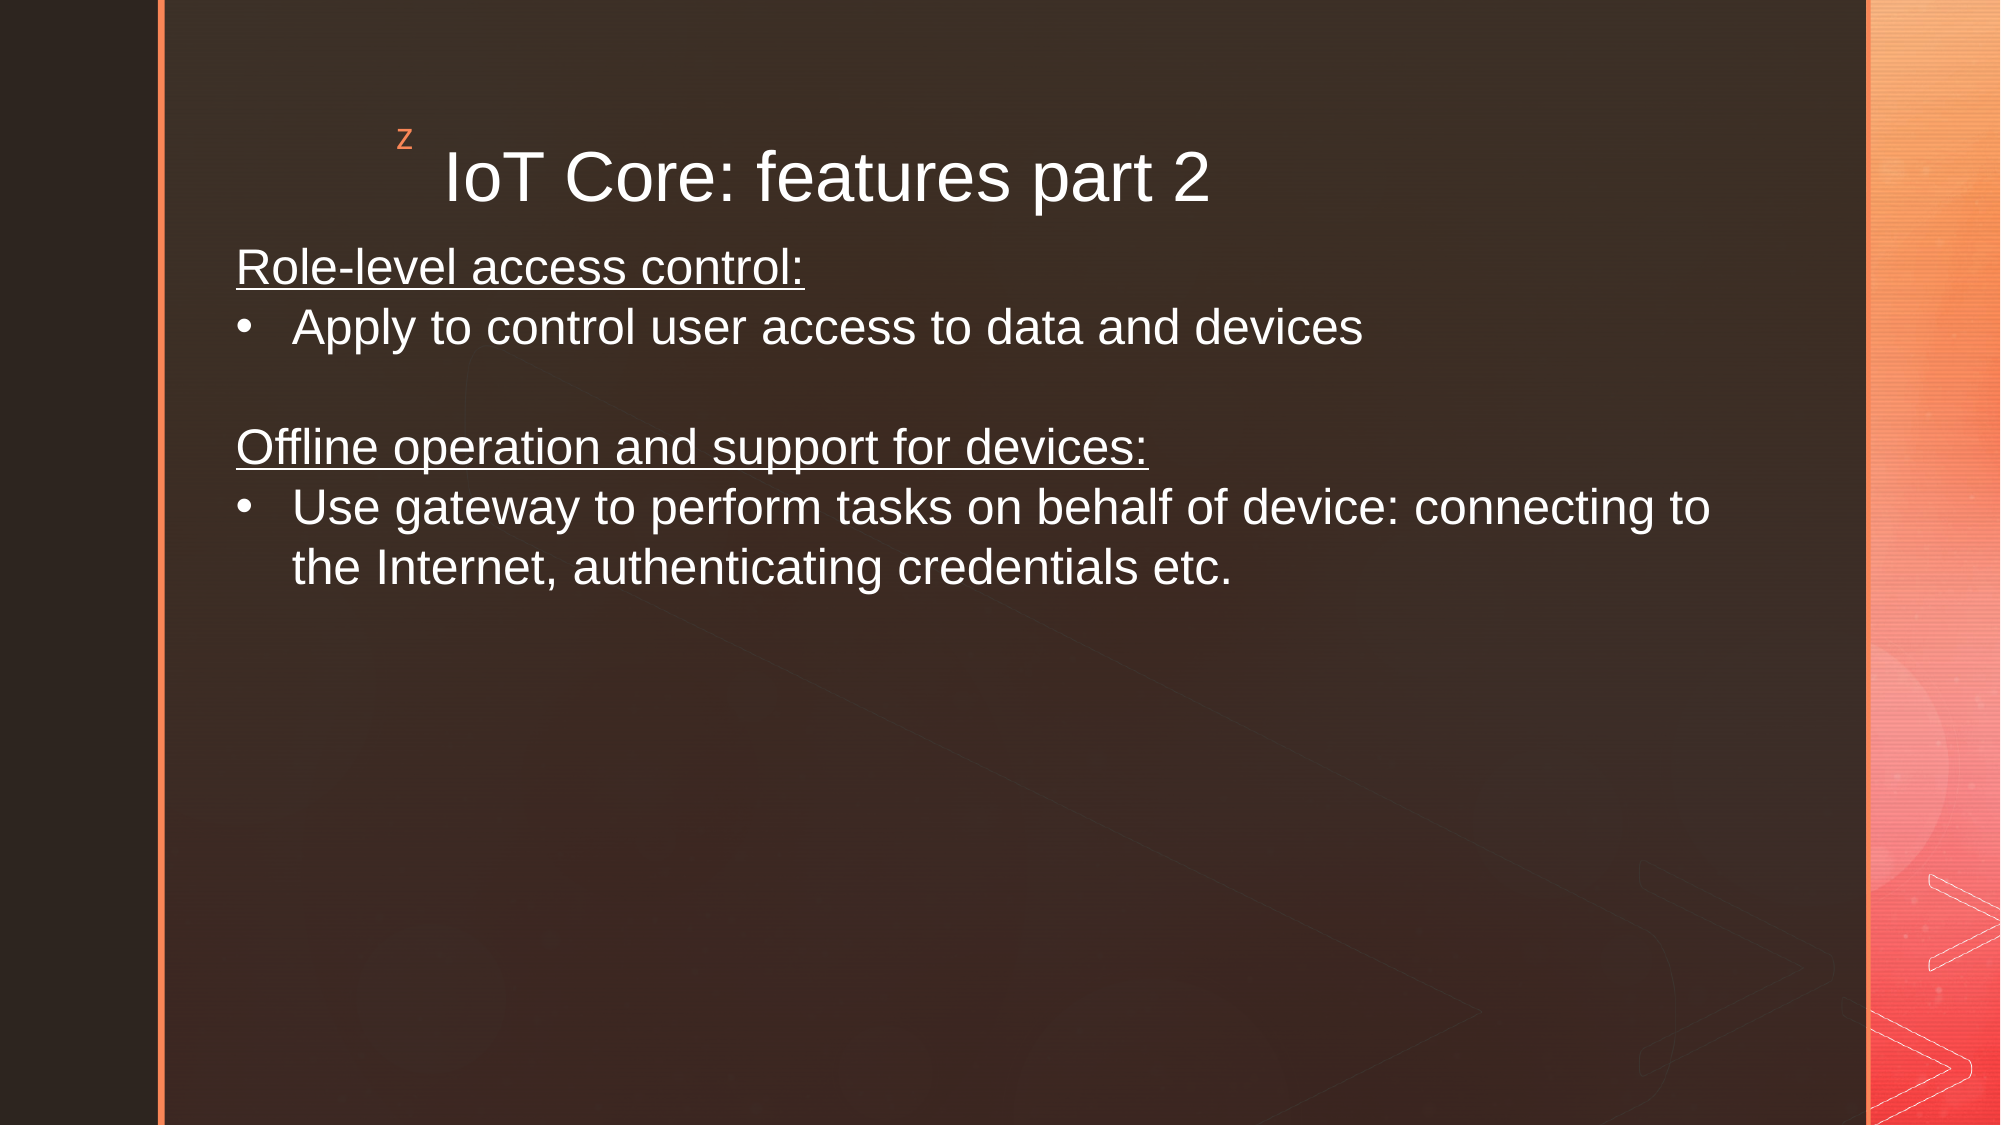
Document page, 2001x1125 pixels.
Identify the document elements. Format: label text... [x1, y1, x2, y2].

text_box Role-level access control: Apply to control user access to data and devices Offline operation and support for devices: Use gateway to perform tasks on behalf of device: connecting to the Internet, authenticating credentials etc. [220, 227, 1780, 843]
title IoT Core: features part 2 [428, 132, 1734, 227]
picture [1871, 0, 2001, 1125]
